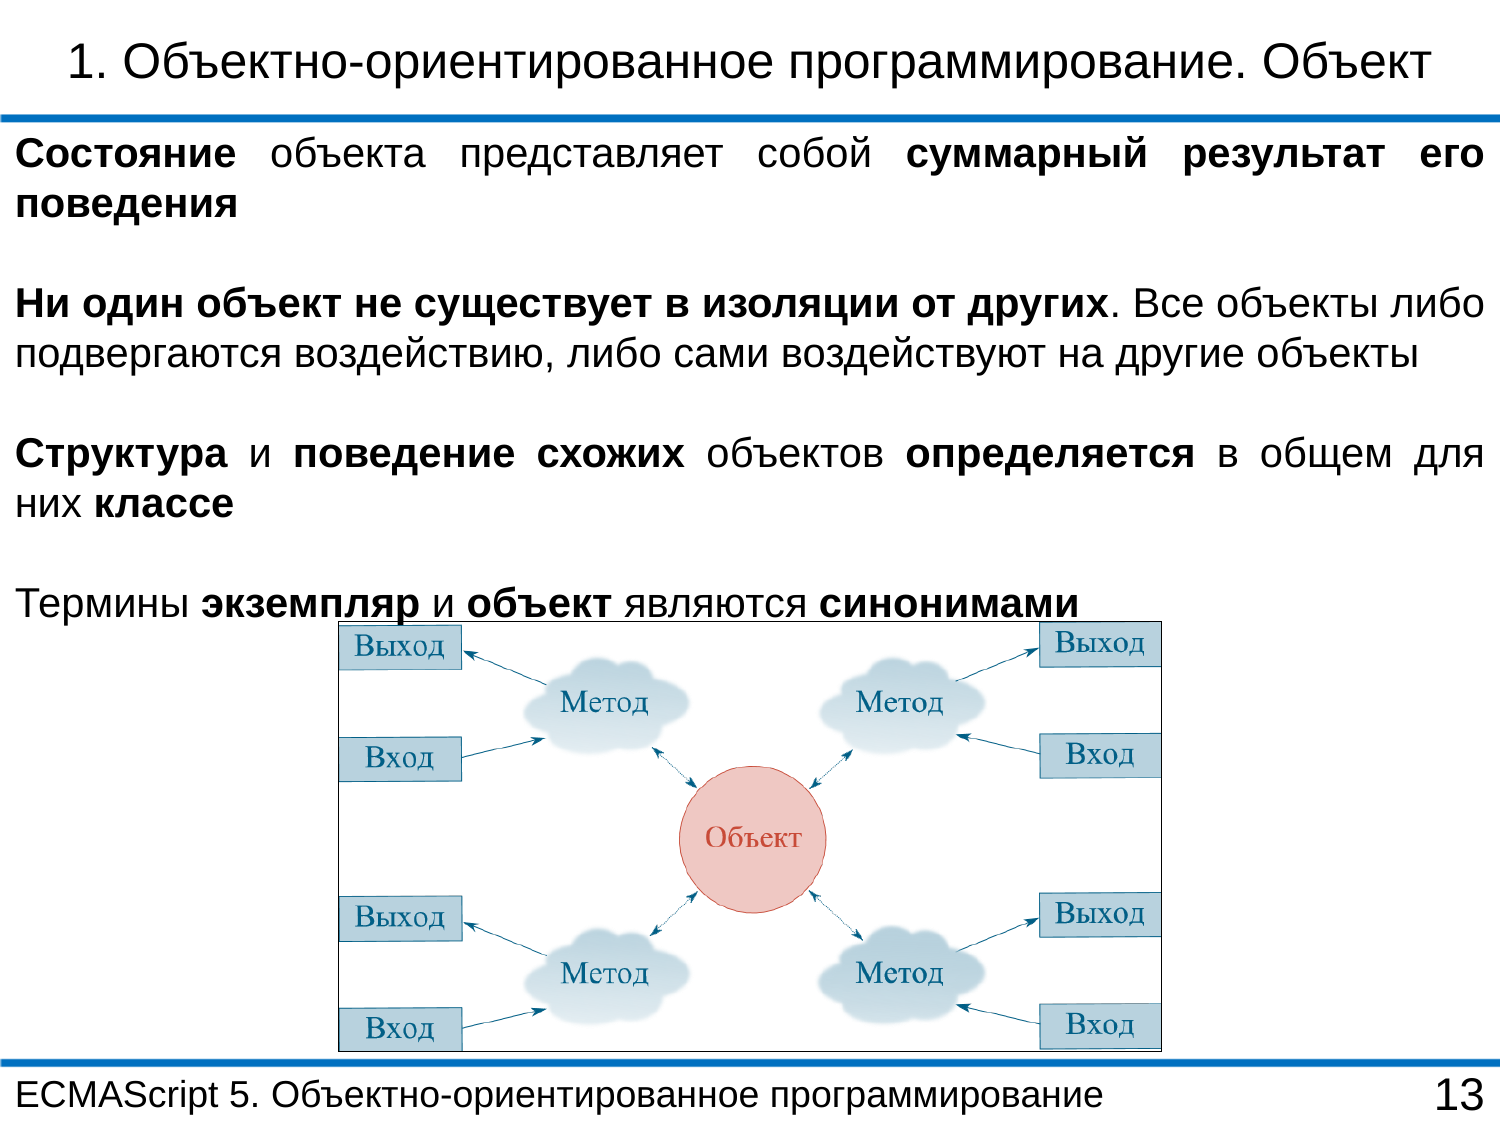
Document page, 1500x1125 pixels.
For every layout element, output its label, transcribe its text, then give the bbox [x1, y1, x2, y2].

text_box ECMAScript 5. Объектно-ориентированное программирование [0, 1062, 1382, 1123]
picture [0, 621, 1500, 1062]
text_box 1. Объектно-ориентированное программирование. Объект [0, 0, 1500, 118]
text_box Состояние объекта представляет собой суммарный результат его поведения Ни один объект не существует в изоляции от других. Все объекты либо подвергаются воздействию, либо сами воздействуют на другие объекты Структура и поведение схожих объектов определяется в общем для них классе Термины экземпляр и объект являются синонимами [0, 118, 1500, 633]
slide_number 13 [1382, 1062, 1500, 1123]
